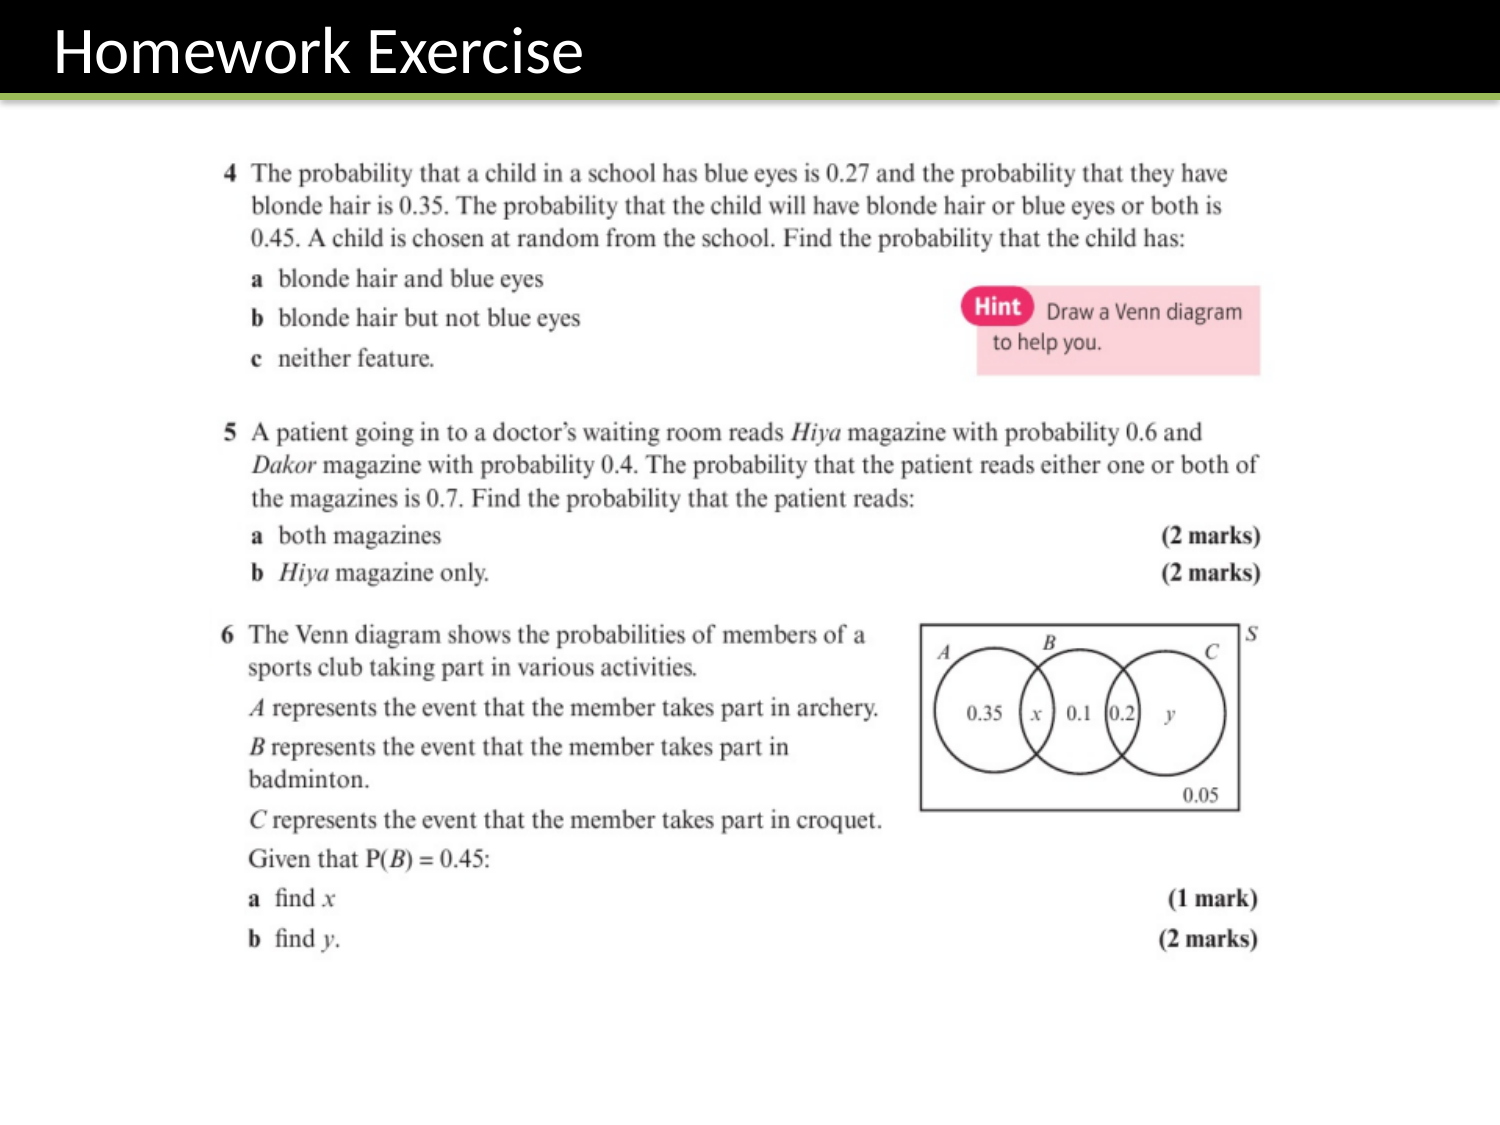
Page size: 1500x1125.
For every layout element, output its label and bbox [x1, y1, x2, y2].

picture [204, 148, 1296, 977]
text_box [0, 0, 1500, 99]
